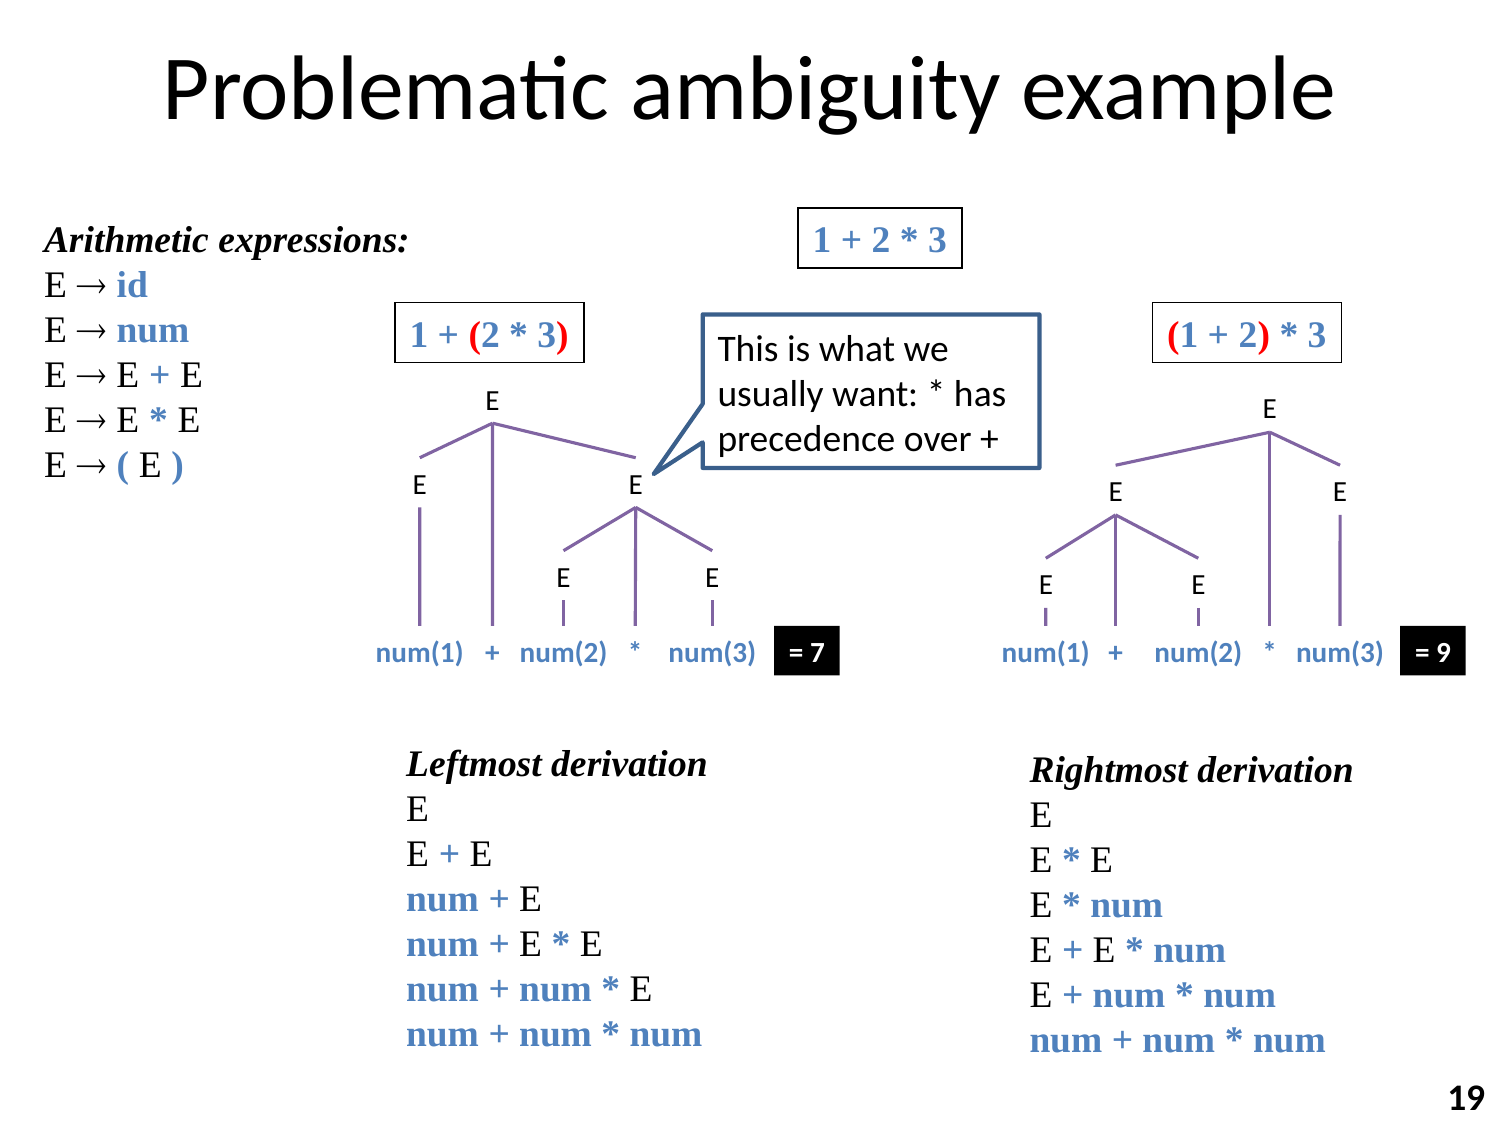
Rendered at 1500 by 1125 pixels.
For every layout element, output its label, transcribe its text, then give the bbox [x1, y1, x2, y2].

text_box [492, 423, 636, 458]
title Problematic ambiguity example [75, 19, 1425, 147]
text_box This is what we usually want: * has precedence over + [651, 312, 1042, 476]
text_box E [1318, 465, 1363, 515]
text_box num(1) [986, 625, 1105, 676]
text_box num(1) [360, 625, 470, 676]
slide_number 19 [1423, 1065, 1500, 1125]
text_box E [1093, 465, 1138, 513]
text_box = 9 [1400, 625, 1466, 676]
text_box * [1258, 625, 1281, 676]
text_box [1115, 514, 1199, 559]
text_box = 7 [774, 625, 840, 676]
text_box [1272, 432, 1341, 466]
text_box + [1105, 625, 1138, 676]
text_box E [1176, 558, 1221, 608]
text_box num(3) [653, 625, 772, 676]
text_box 1 + (2 * 3) [394, 302, 584, 363]
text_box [563, 507, 633, 551]
text_box num(3) [1281, 625, 1399, 676]
text_box num(2) [504, 625, 623, 676]
text_box E [690, 550, 735, 601]
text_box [635, 507, 713, 551]
text_box E [1247, 382, 1292, 430]
text_box Leftmost derivation E E + E num + E num + E * E num + num * E num + num * num [391, 731, 723, 1062]
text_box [1115, 432, 1271, 466]
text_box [419, 423, 489, 458]
text_box + [470, 625, 504, 676]
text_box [1045, 514, 1113, 559]
text_box Rightmost derivation E E * E E * num E + E * num E + num * num num + num * num [1014, 737, 1370, 1067]
text_box E [613, 457, 658, 506]
text_box num(2) [1139, 625, 1258, 676]
text_box * [623, 625, 653, 676]
text_box E [397, 466, 442, 508]
text_box (1 + 2) * 3 [1152, 302, 1342, 363]
text_box Arithmetic expressions: E  id E  num E  E + E E  E * E E  ( E ) [29, 207, 432, 493]
text_box E [1023, 558, 1068, 608]
text_box 1 + 2 * 3 [797, 208, 962, 268]
text_box E [470, 373, 515, 421]
text_box E [541, 550, 586, 601]
